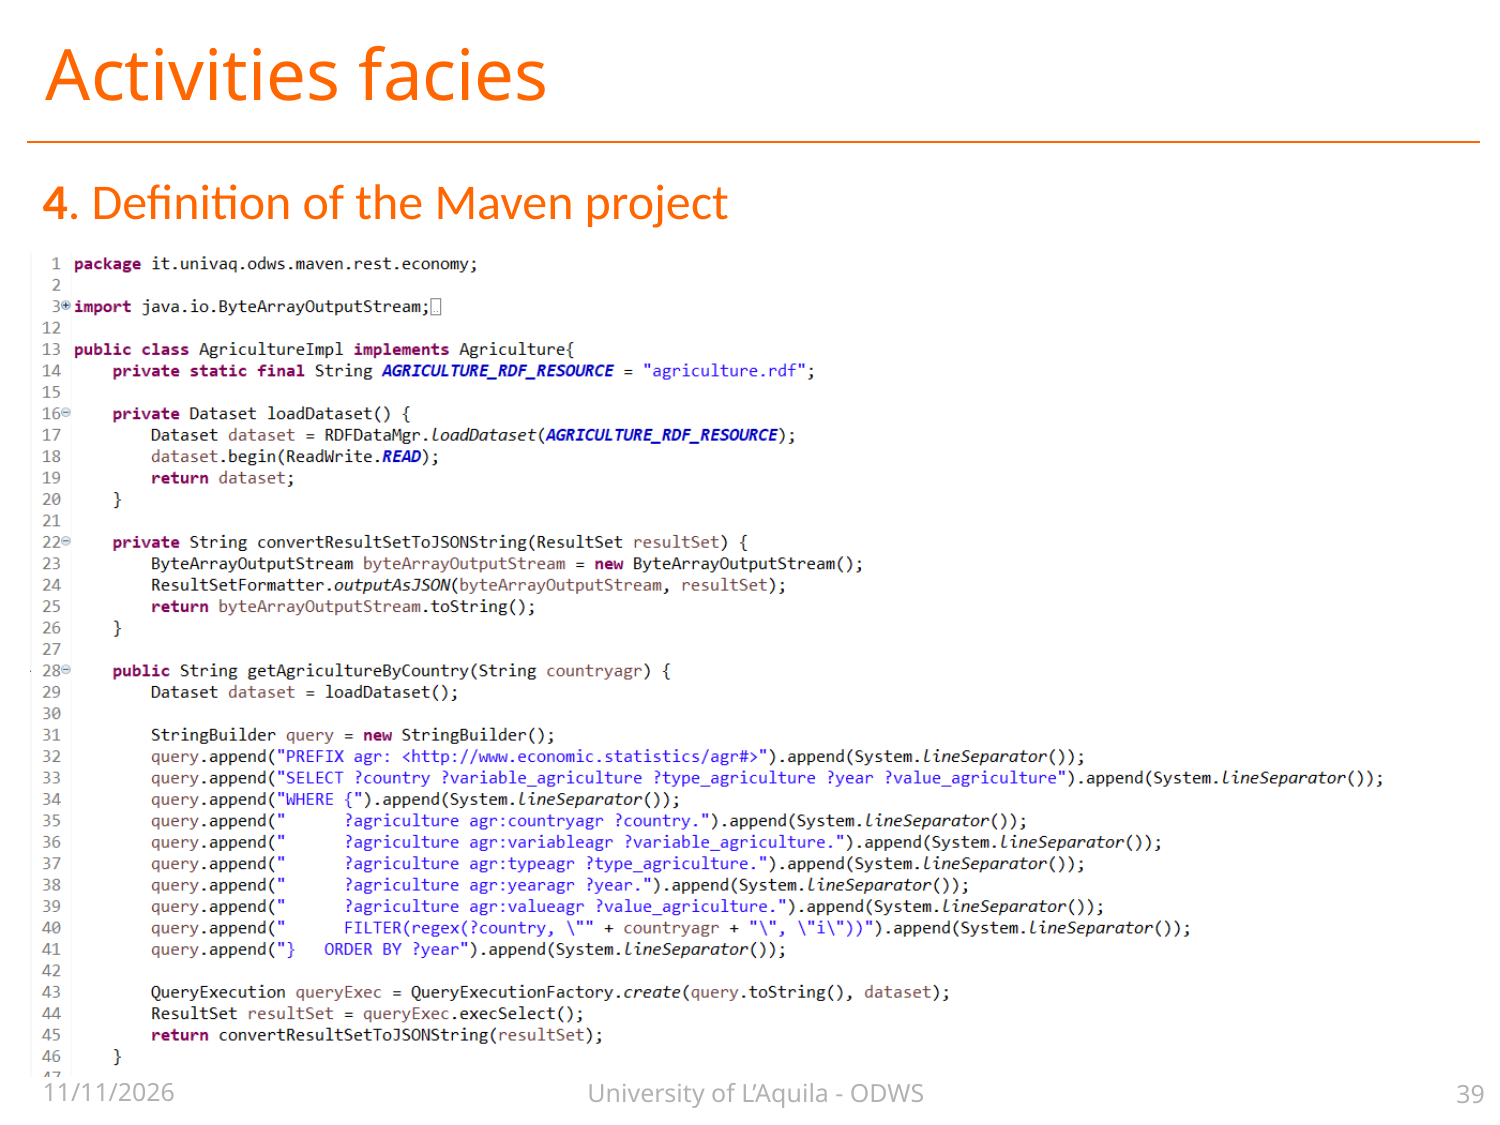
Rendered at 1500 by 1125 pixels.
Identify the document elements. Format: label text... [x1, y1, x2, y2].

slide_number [27, 1064, 365, 1124]
title Activities facies [30, 16, 1484, 140]
text_box 4. Definition of the Maven project [27, 162, 1480, 251]
slide_number 39 [1162, 1065, 1500, 1125]
footer University of L’Aquila - ODWS [419, 1077, 1094, 1123]
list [30, 250, 1420, 1077]
